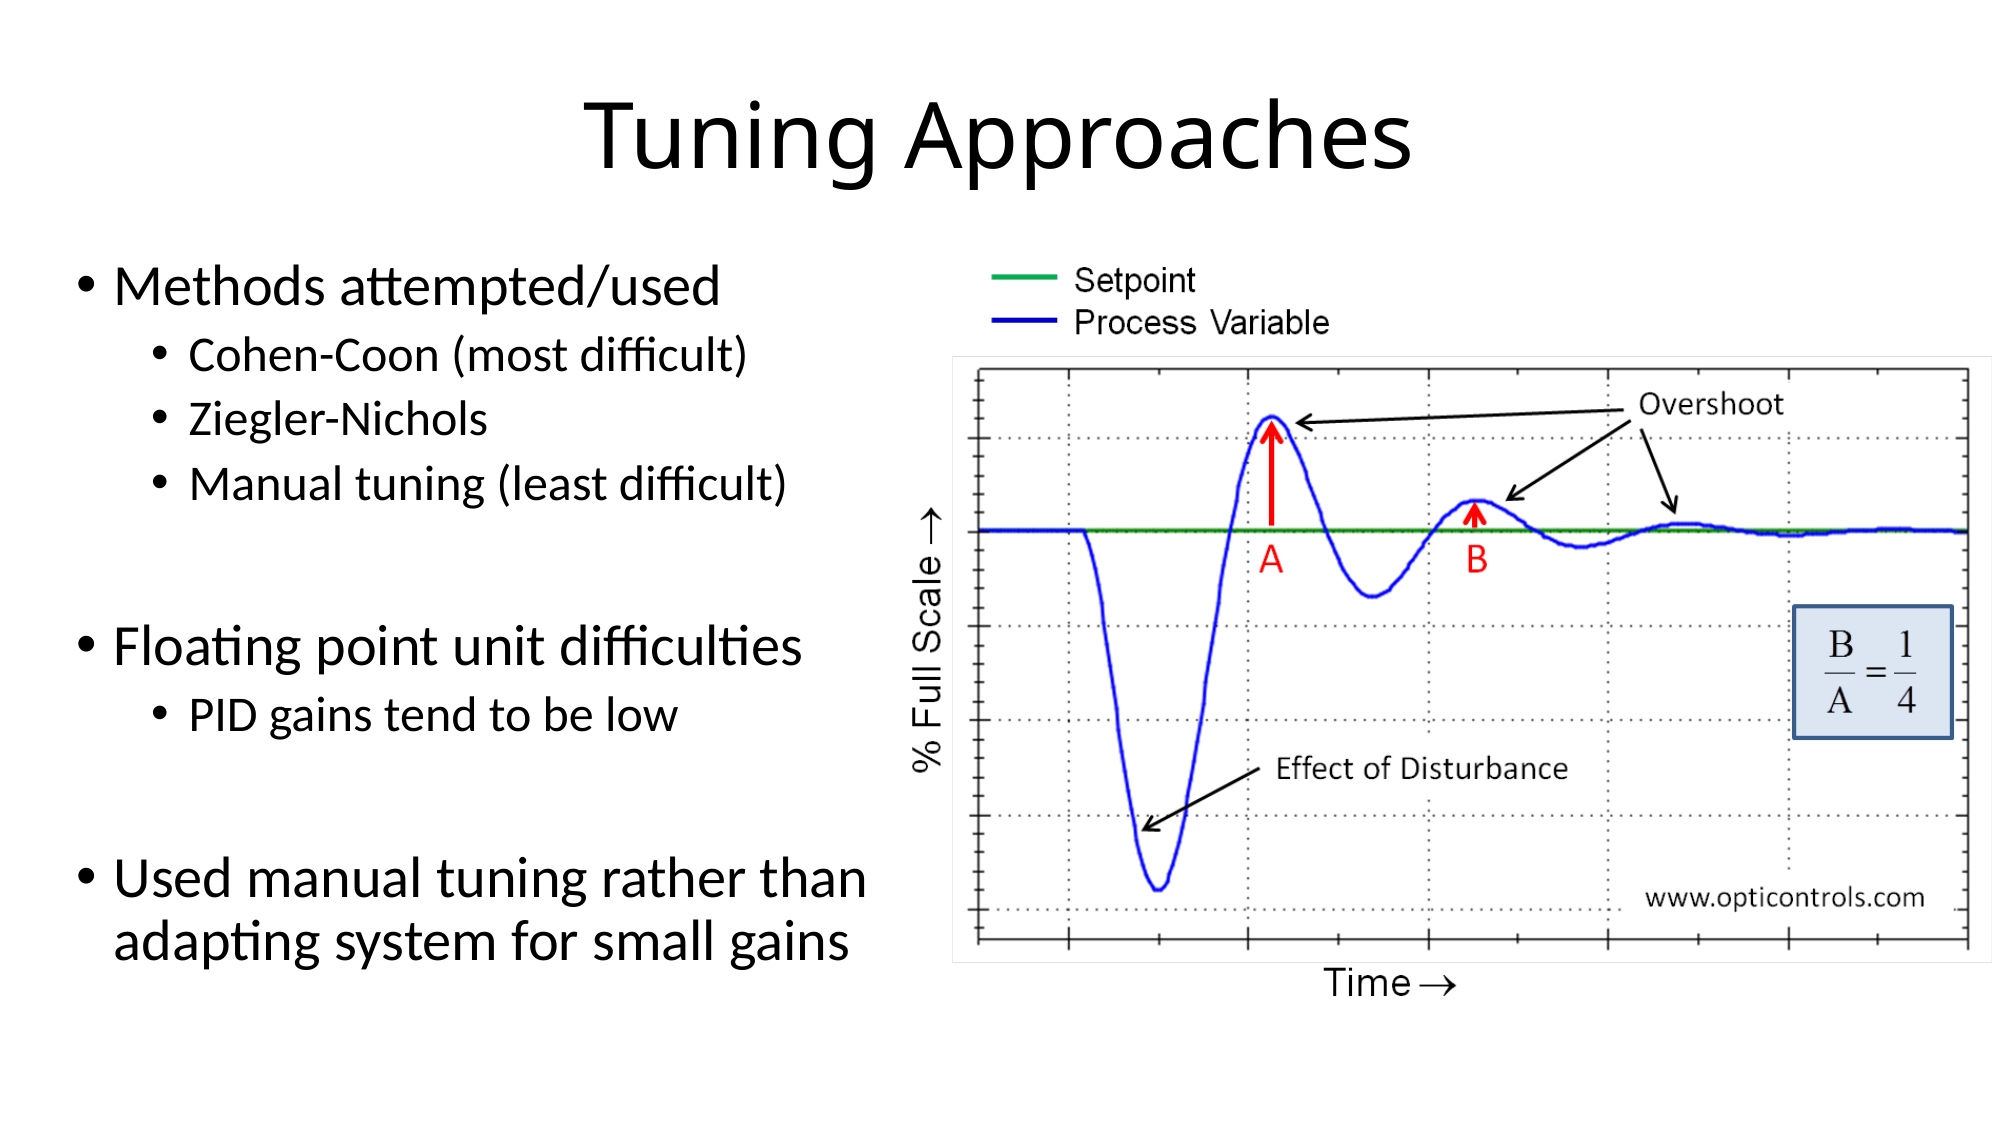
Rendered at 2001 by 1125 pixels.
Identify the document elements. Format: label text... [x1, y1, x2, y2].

picture [888, 247, 1993, 1014]
list Methods attempted/used Cohen-Coon (most difficult) Ziegler-Nichols Manual tuning (least difficult) Floating point unit difficulties PID gains tend to be low Used manual tuning rather than adapting system for small gains [61, 247, 888, 1014]
title Tuning Approaches [137, 30, 1863, 247]
